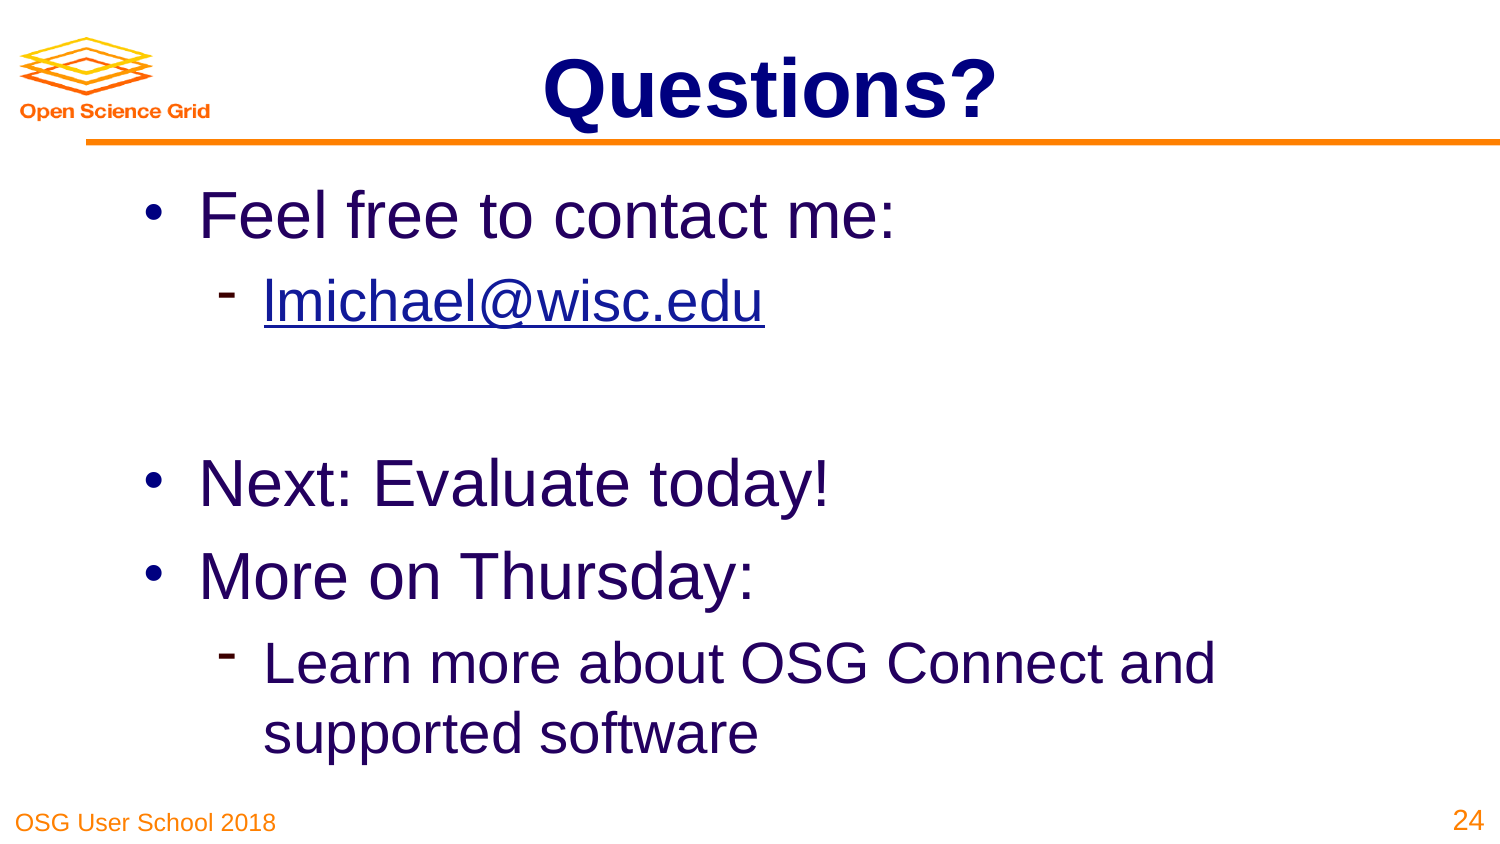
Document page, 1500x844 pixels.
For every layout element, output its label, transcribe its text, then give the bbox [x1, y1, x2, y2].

picture [0, 20, 201, 134]
list Feel free to contact me: lmichael@wisc.edu Next: Evaluate today! More on Thursday: Learn more about OSG Connect and supported software [127, 164, 1403, 741]
title Questions? [201, 14, 1342, 155]
slide_number 24 [1430, 787, 1500, 844]
